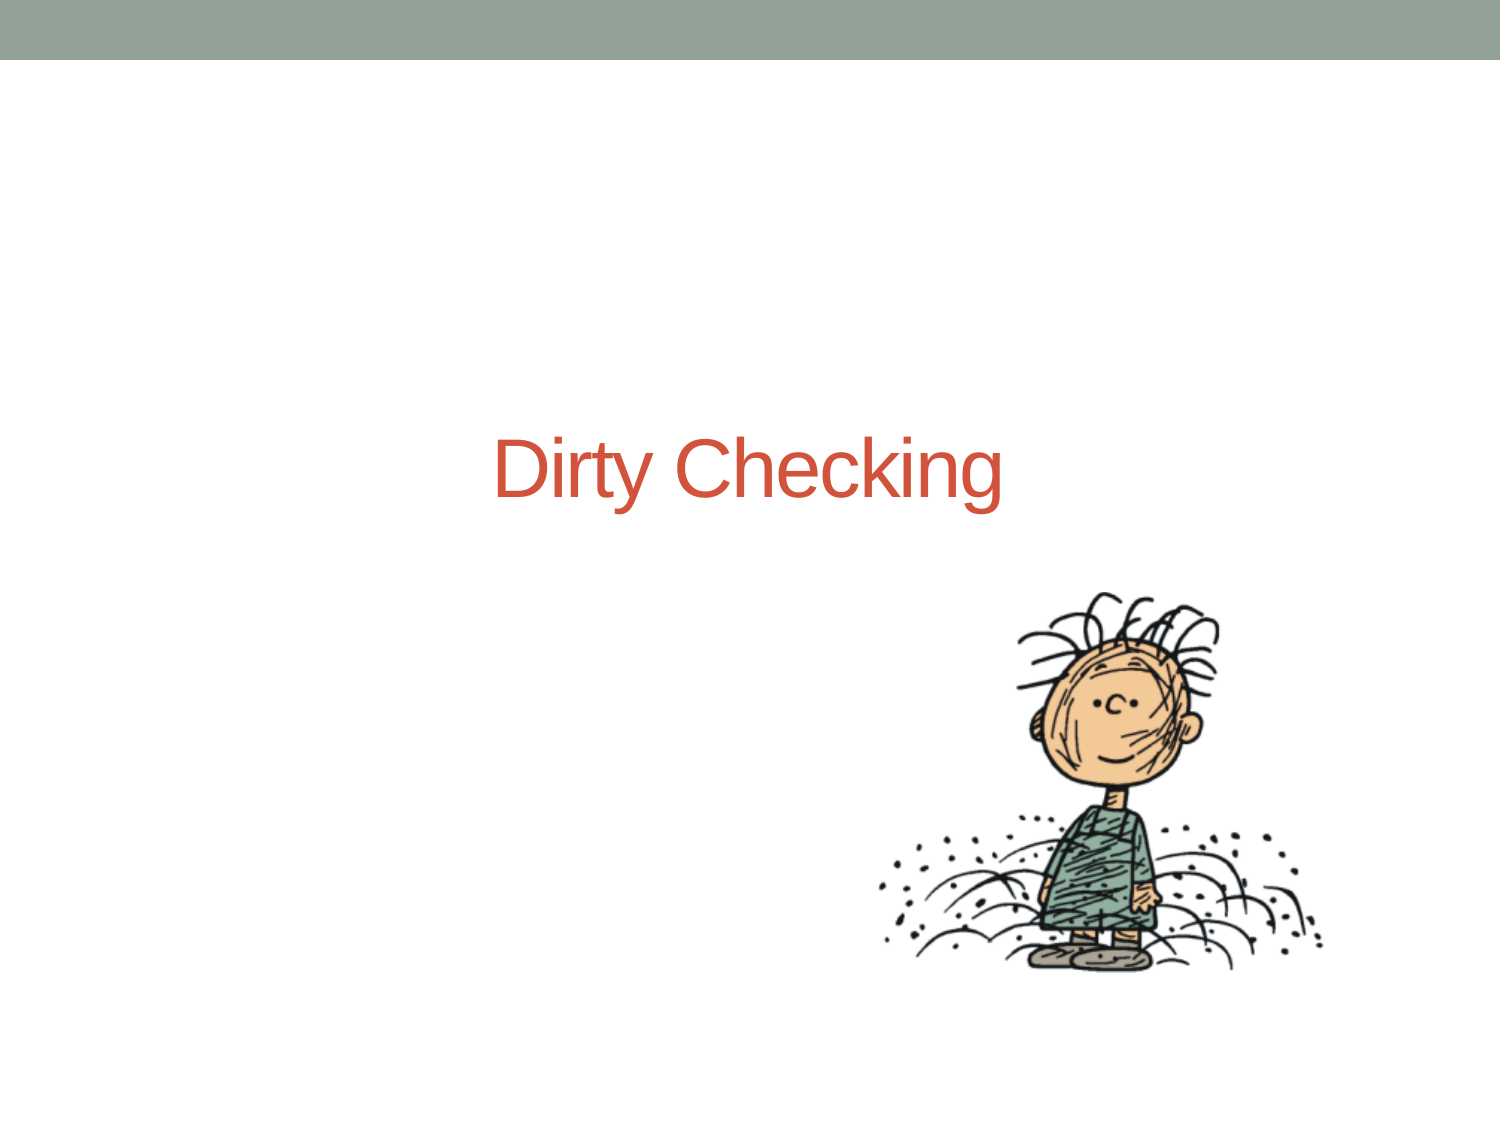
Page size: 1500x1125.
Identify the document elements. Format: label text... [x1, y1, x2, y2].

picture [877, 592, 1326, 974]
title Dirty Checking [73, 383, 1424, 546]
